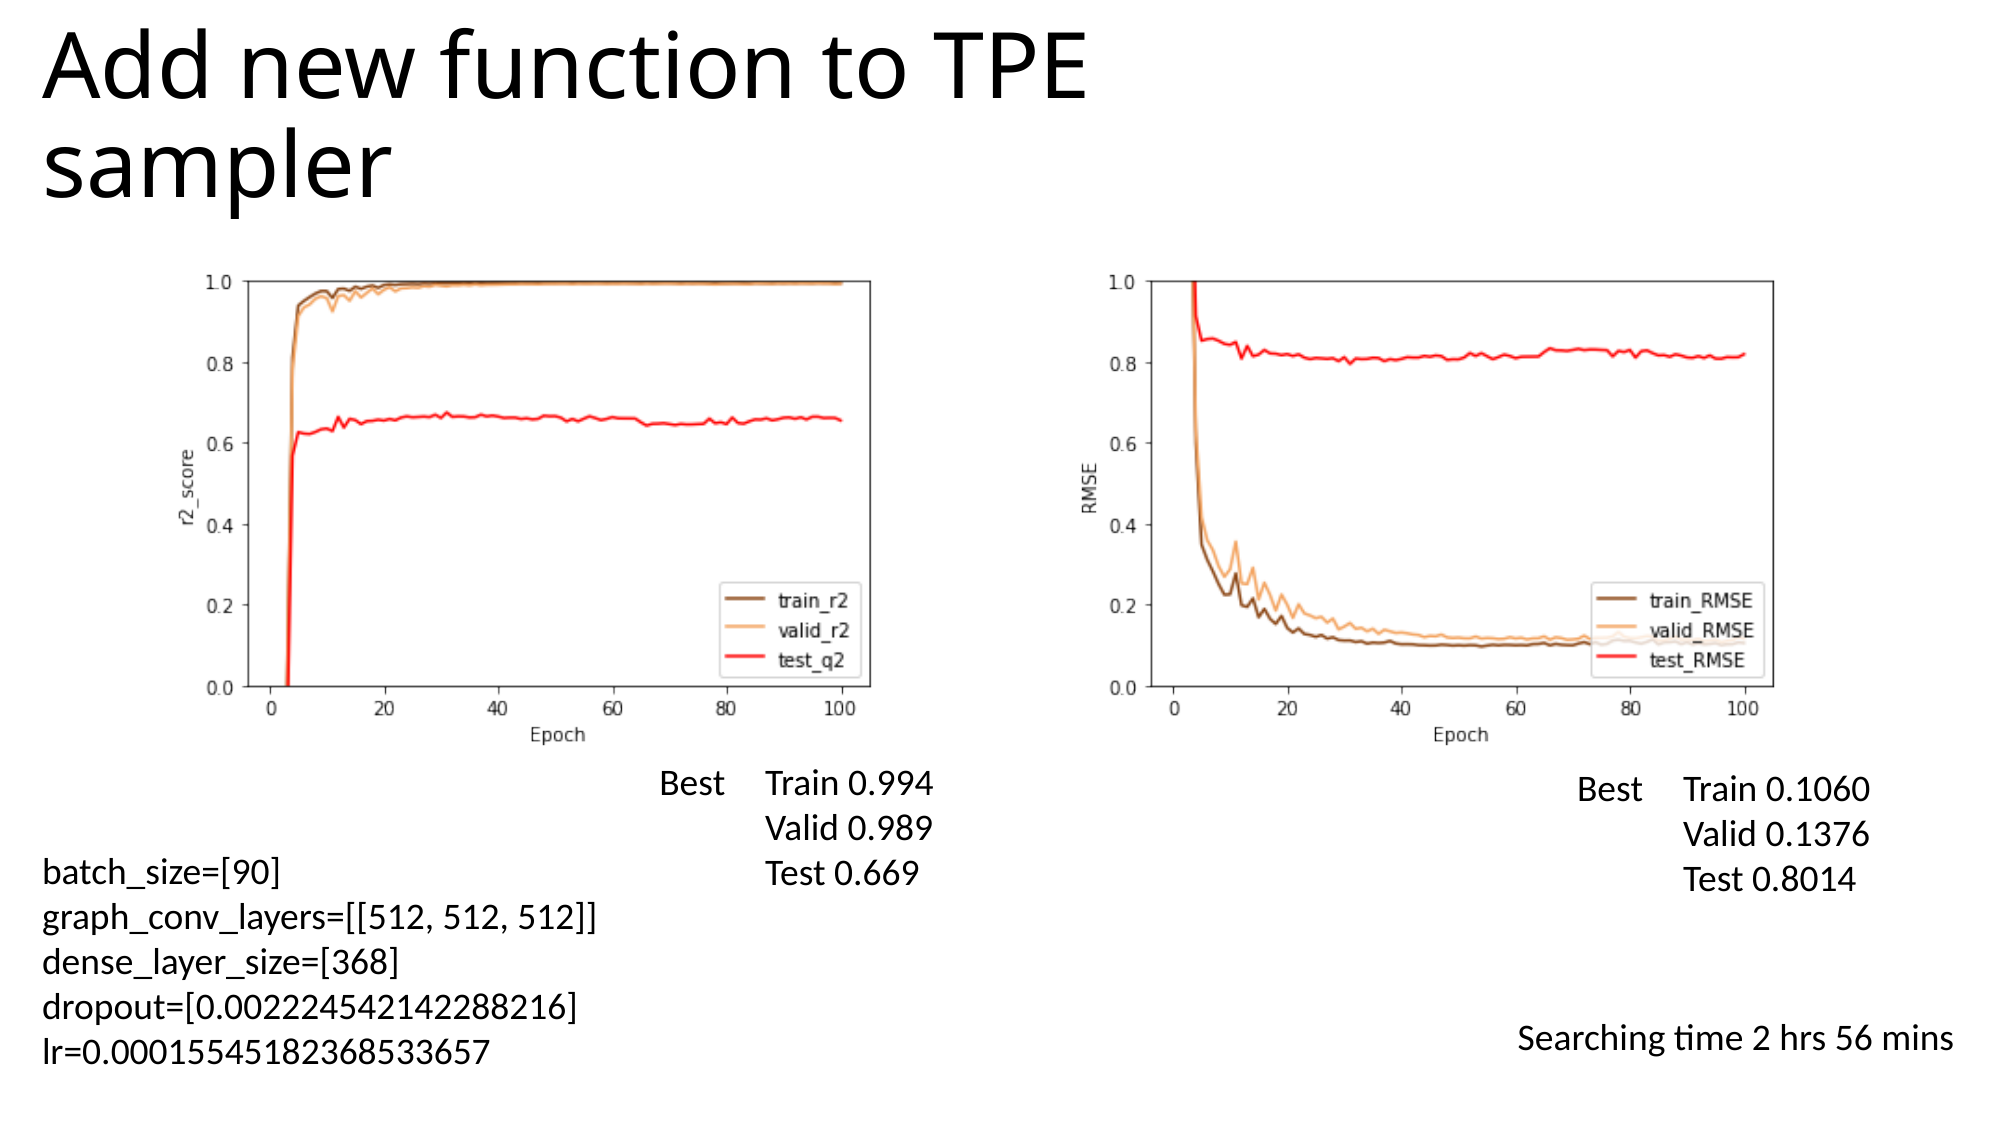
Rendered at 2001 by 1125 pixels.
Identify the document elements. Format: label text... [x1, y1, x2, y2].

text_box Searching time 2 hrs 56 mins [1503, 1006, 1970, 1066]
text_box Best [644, 757, 749, 811]
title Add new function to TPE sampler [27, 43, 1311, 193]
picture [164, 262, 881, 757]
text_box Train 0.1060 Valid 0.1376 Test 0.8014 [1668, 757, 1999, 907]
text_box Train 0.994 Valid 0.989 Test 0.669 [750, 750, 1081, 901]
picture [1069, 262, 1786, 757]
text_box batch_size=[90] graph_conv_layers=[[512, 512, 512]] dense_layer_size=[368] dropout=[0.002224542142288216] lr=0.00015545182368533657 [27, 839, 1028, 1080]
text_box Best [1562, 757, 1667, 816]
